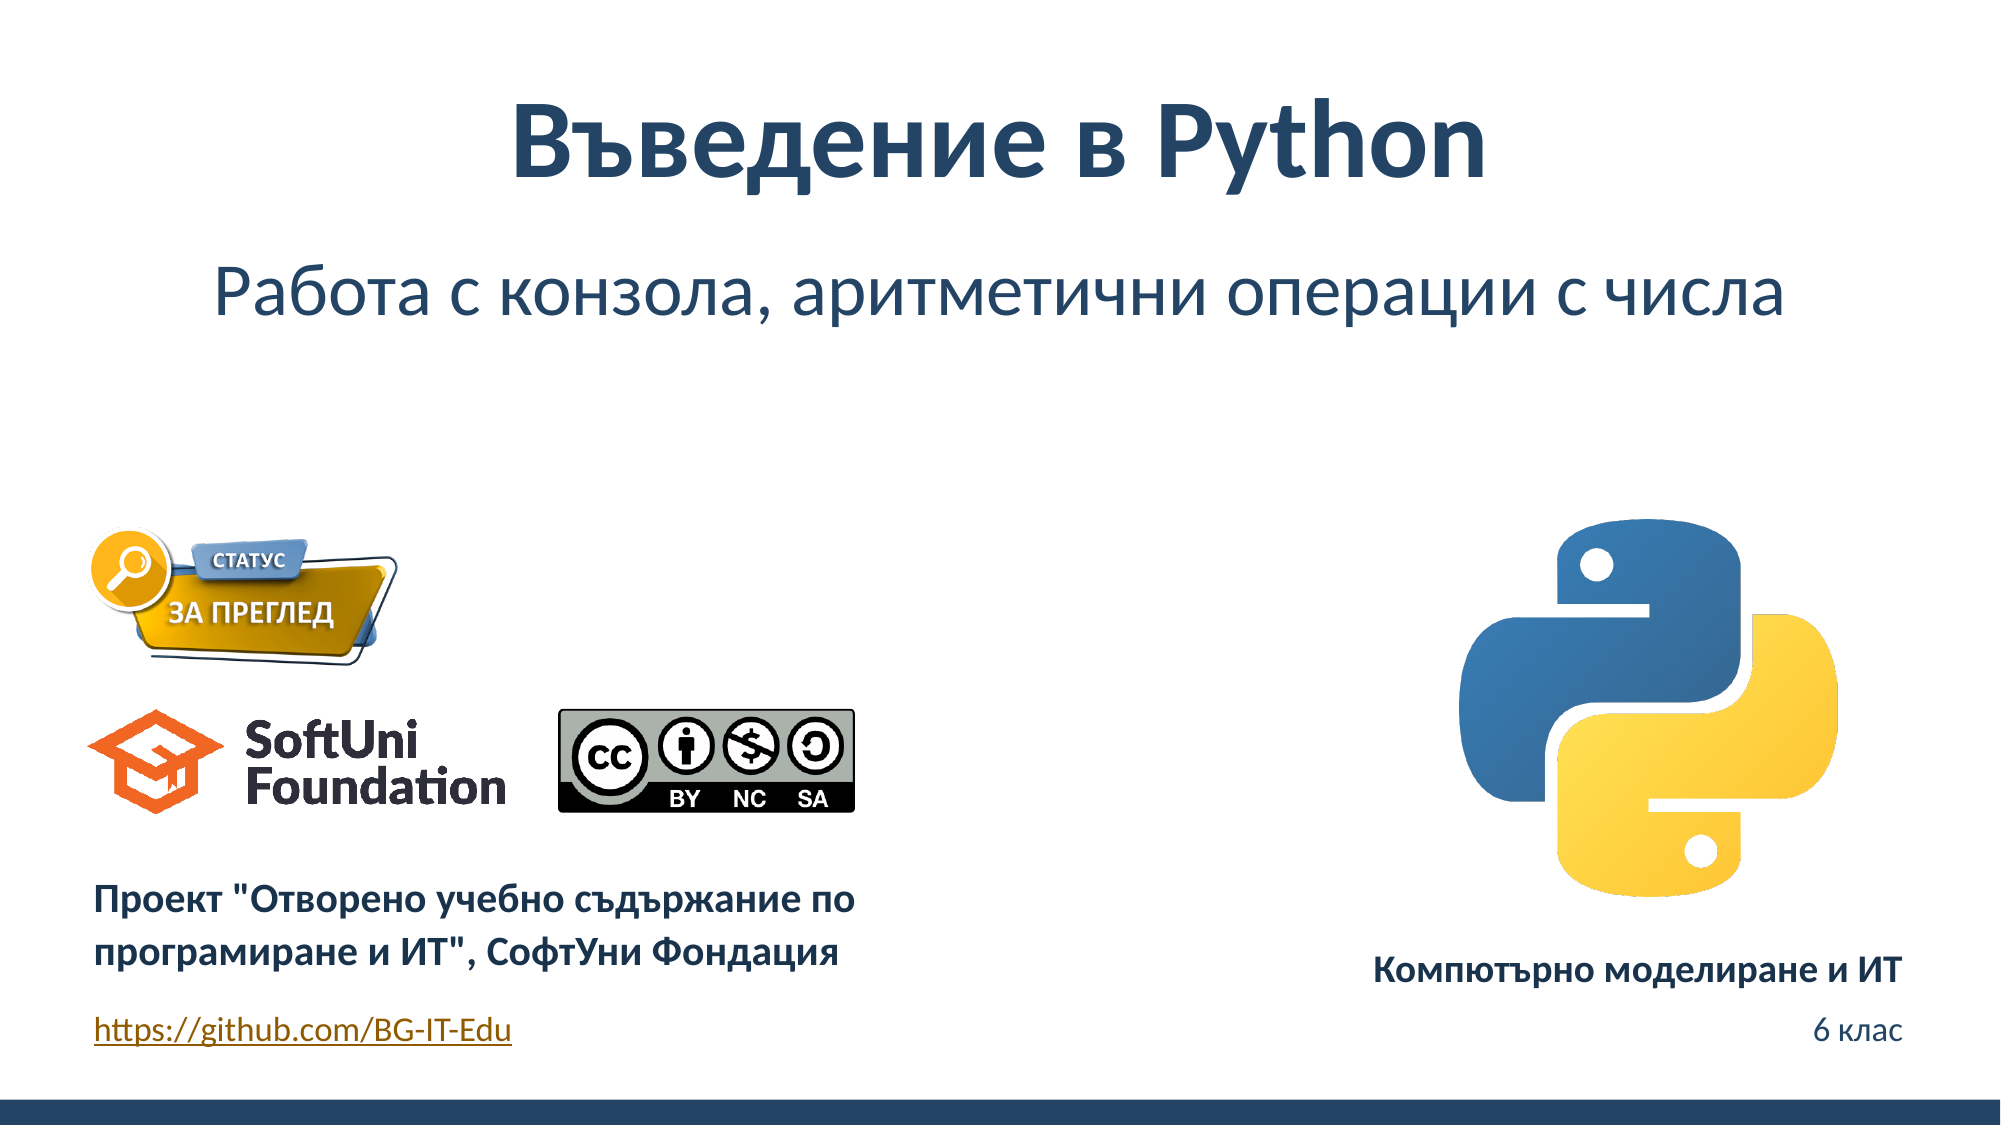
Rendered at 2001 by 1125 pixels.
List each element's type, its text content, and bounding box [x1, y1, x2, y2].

list 6 клас [1048, 998, 1910, 1055]
list Компютърно моделиране и ИТ [1048, 934, 1910, 997]
subtitle Работа с конзола, аритметични операции с числа [91, 230, 1910, 445]
list https://github.com/BG-IT-Edu [87, 998, 868, 1055]
picture [85, 525, 399, 666]
list Проект "Отворено учебно съдържание по програмиране и ИТ", СофтУни Фондация [87, 861, 868, 981]
picture [87, 709, 505, 814]
title Въведение в Python [91, 52, 1910, 213]
picture [1047, 495, 1910, 918]
picture [558, 708, 855, 813]
